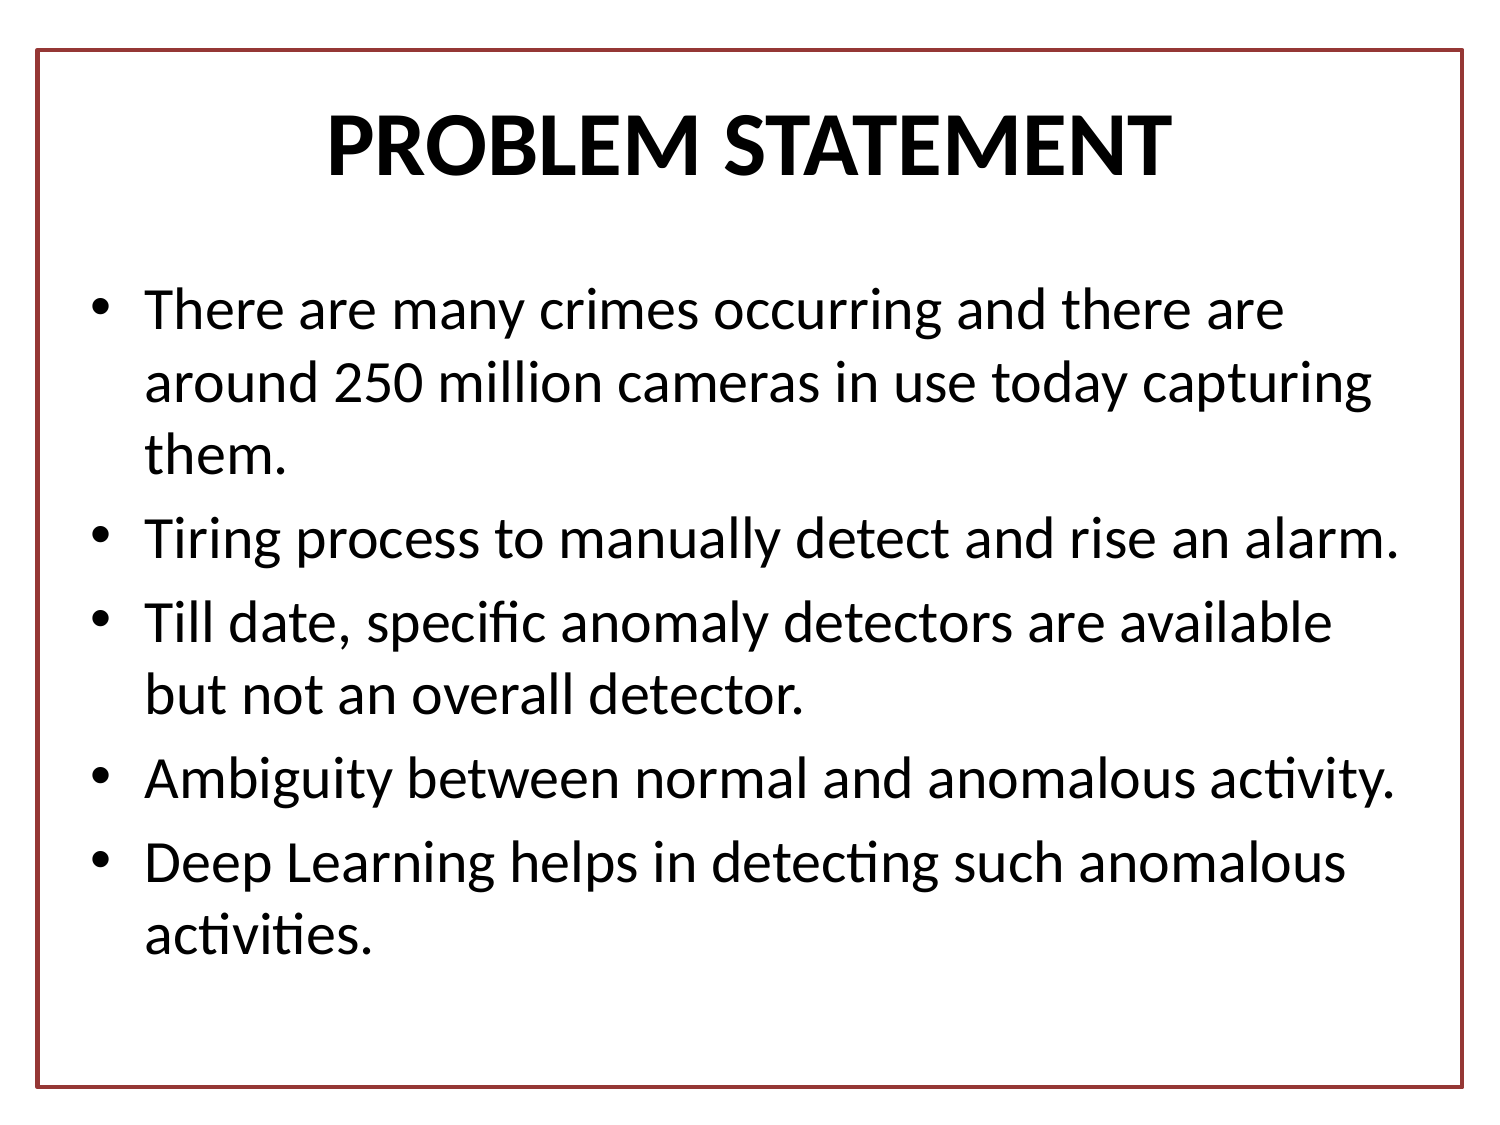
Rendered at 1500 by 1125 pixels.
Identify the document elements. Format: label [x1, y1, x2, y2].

text_box [35, 48, 1464, 1089]
